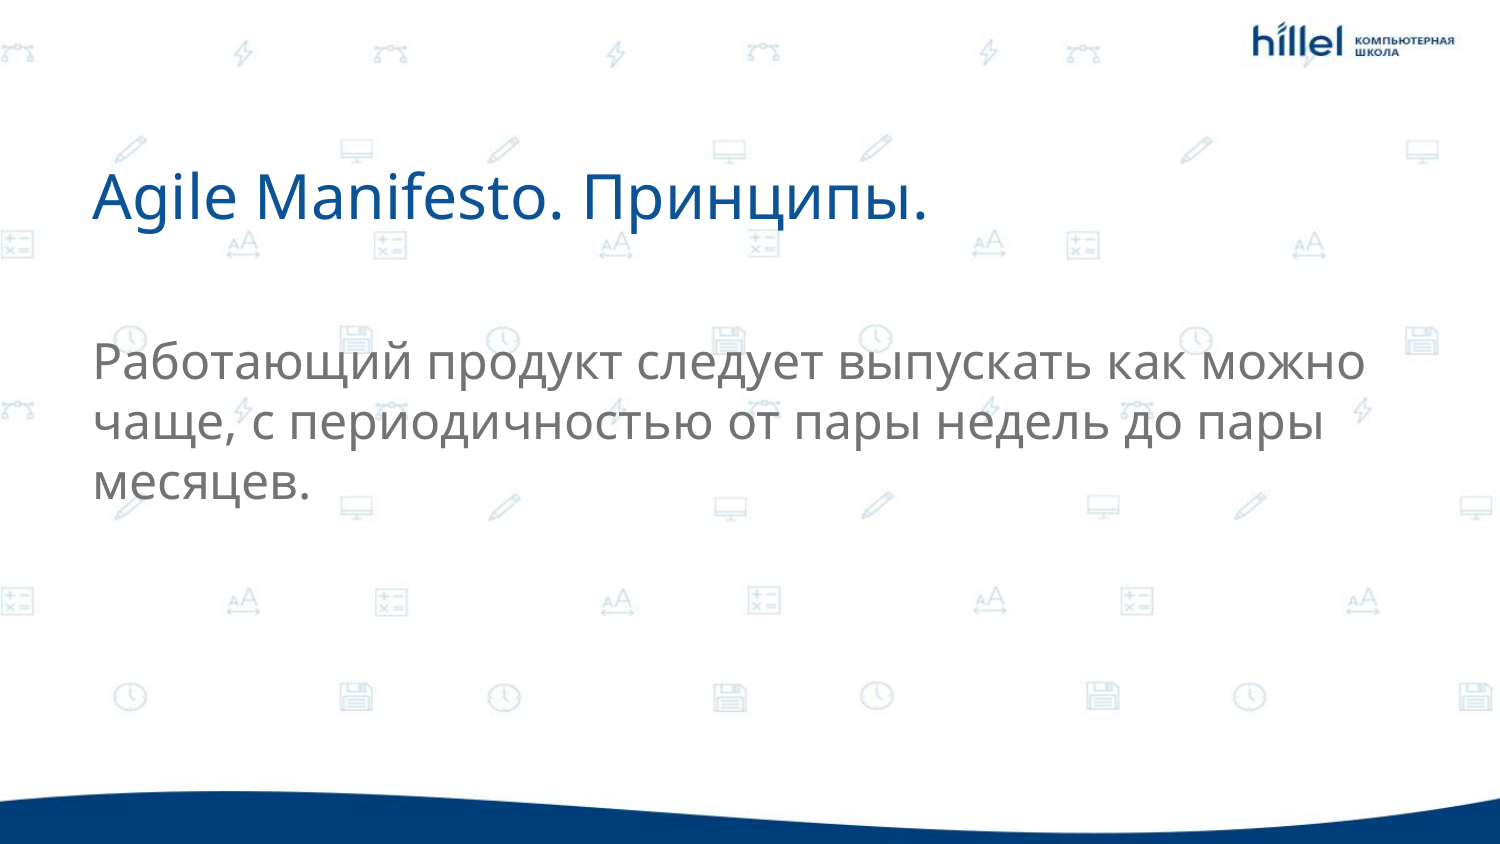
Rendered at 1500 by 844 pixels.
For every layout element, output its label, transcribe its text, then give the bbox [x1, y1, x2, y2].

picture [0, 0, 1500, 844]
text_box Agile Manifesto. Принципы. [77, 121, 1427, 248]
text_box Работающий продукт следует выпускать как можно чаще, с периодичностью от пары недель до пары месяцев. [77, 314, 1427, 760]
